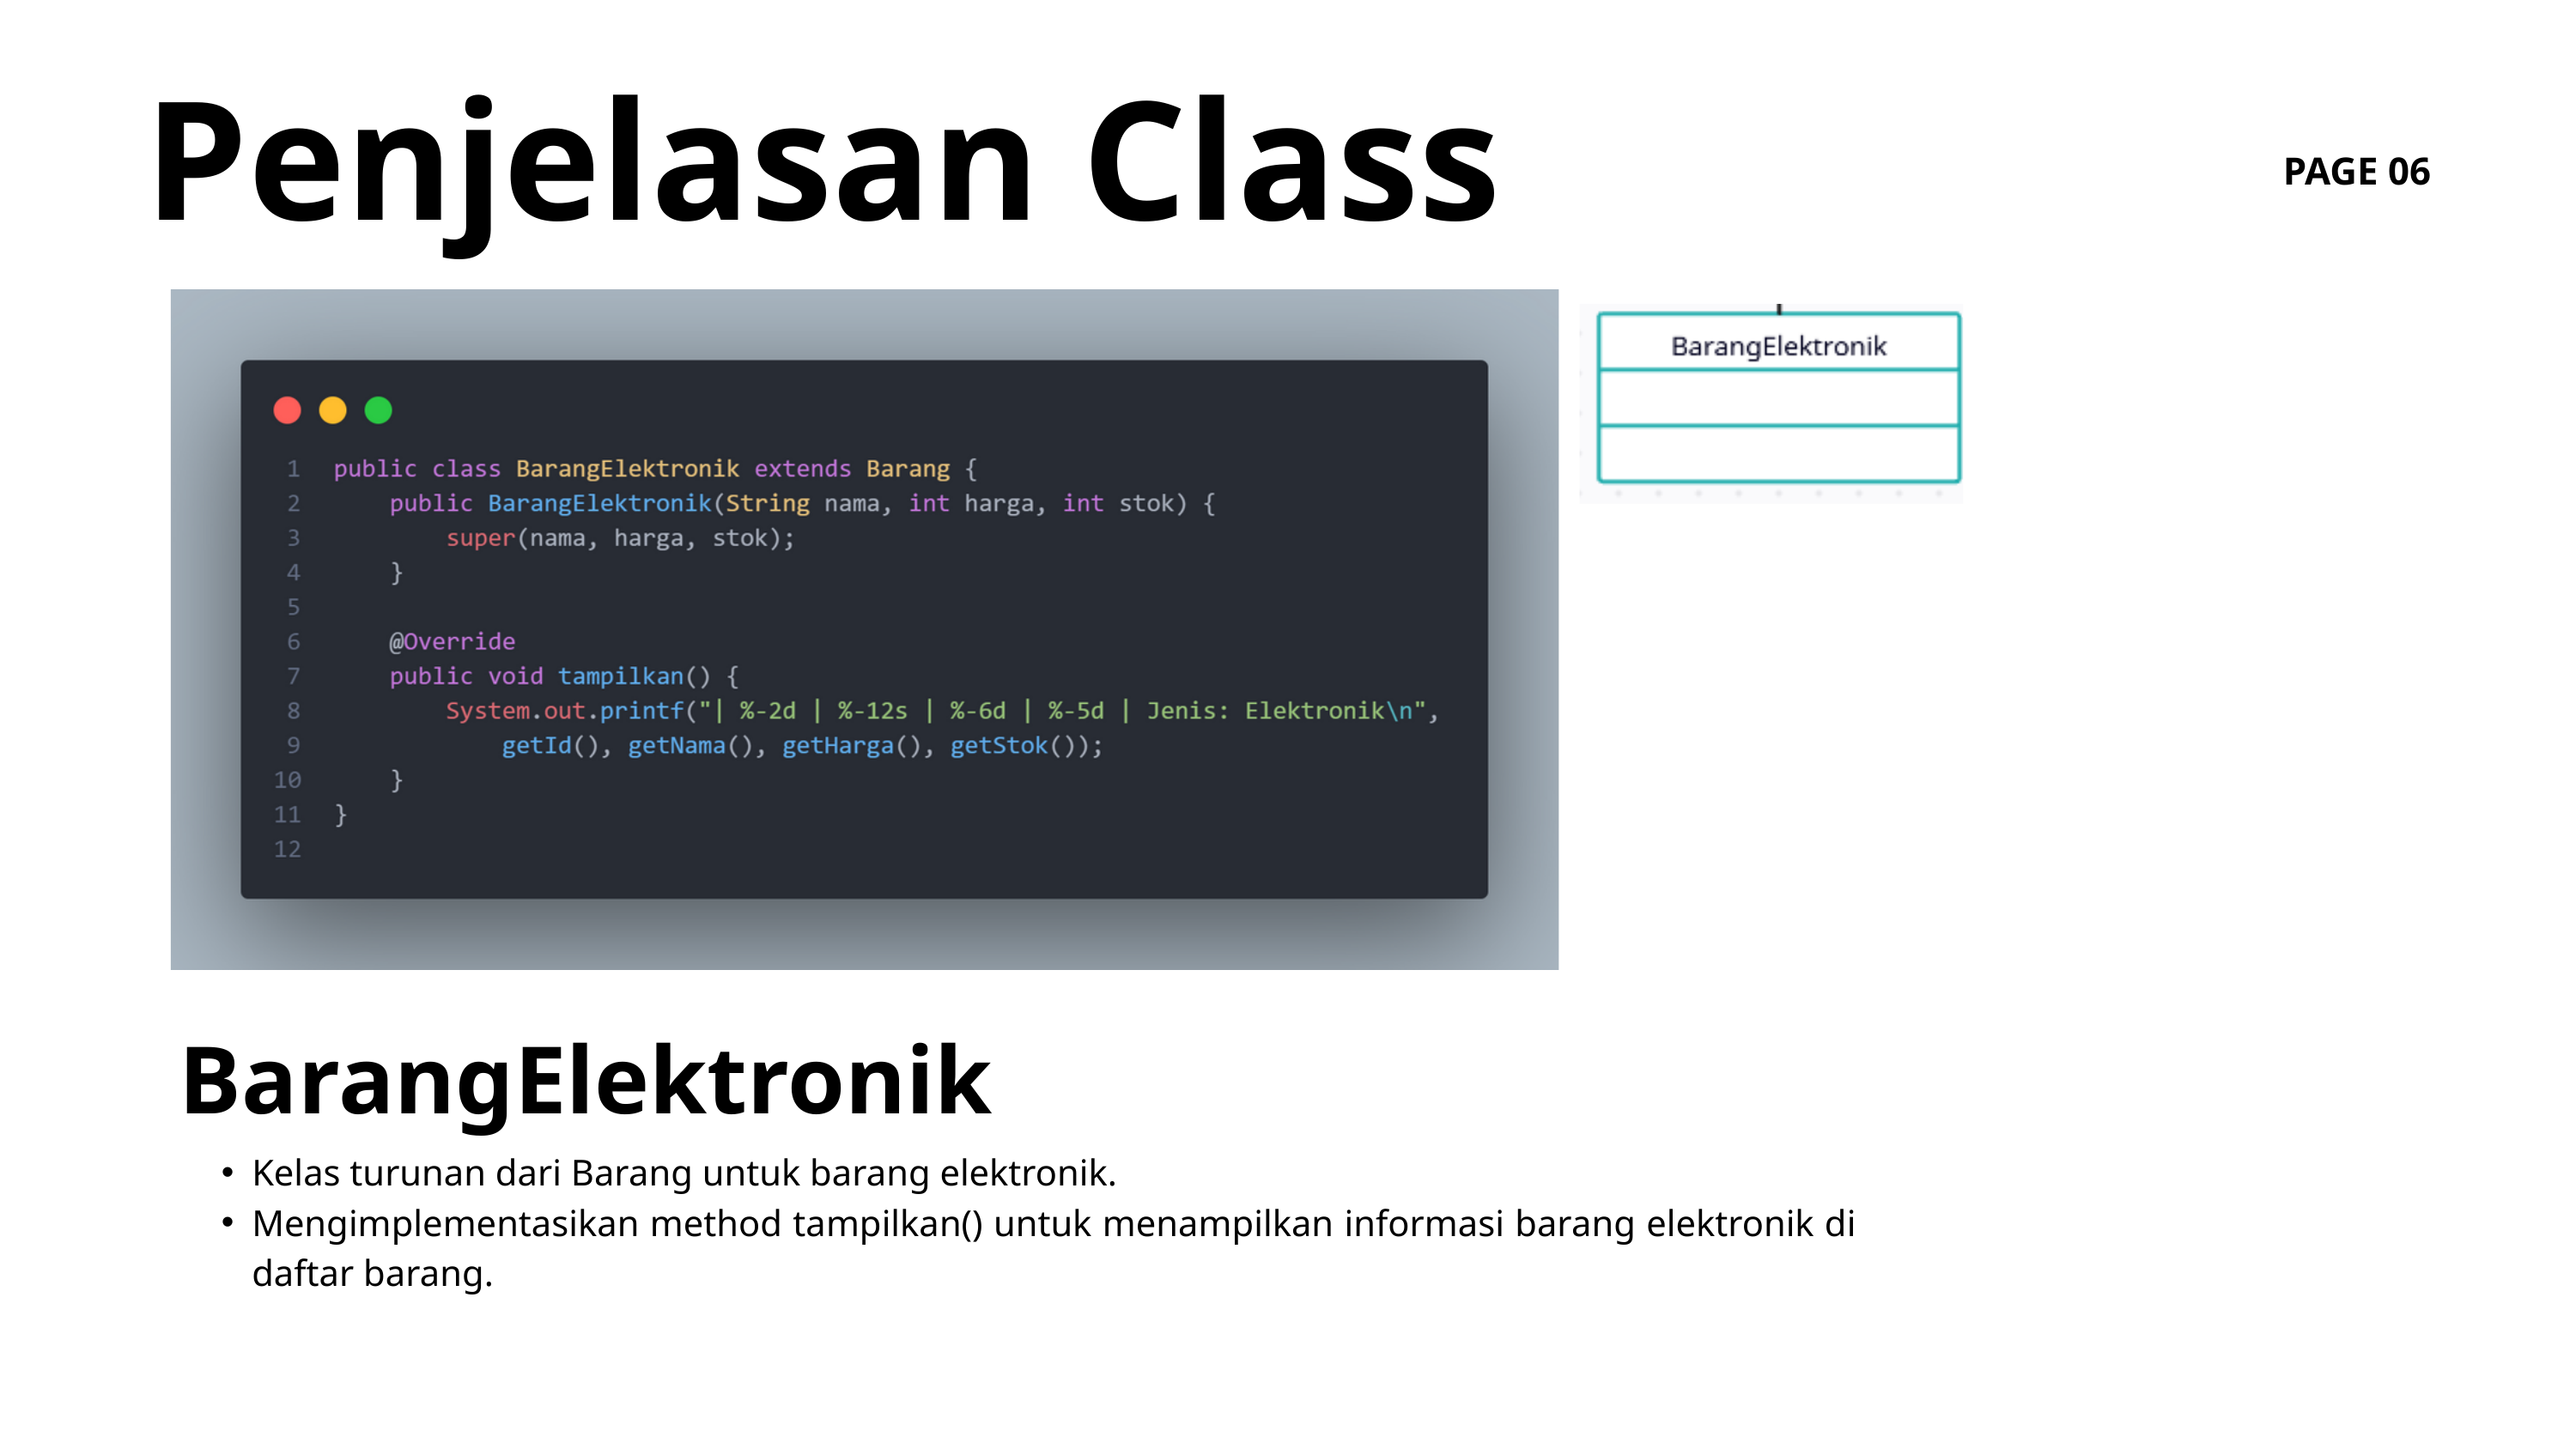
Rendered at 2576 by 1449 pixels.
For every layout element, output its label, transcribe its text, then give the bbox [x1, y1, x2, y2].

text_box Penjelasan Class [144, 22, 1857, 253]
text_box [1579, 304, 1964, 504]
text_box Kelas turunan dari Barang untuk barang elektronik. Mengimplementasikan method tampilkan() untuk menampilkan informasi barang elektronik di daftar barang. [191, 1143, 1857, 1344]
text_box [170, 289, 1559, 970]
text_box PAGE 06 [2234, 139, 2432, 192]
text_box BarangElektronik [170, 1002, 1001, 1133]
